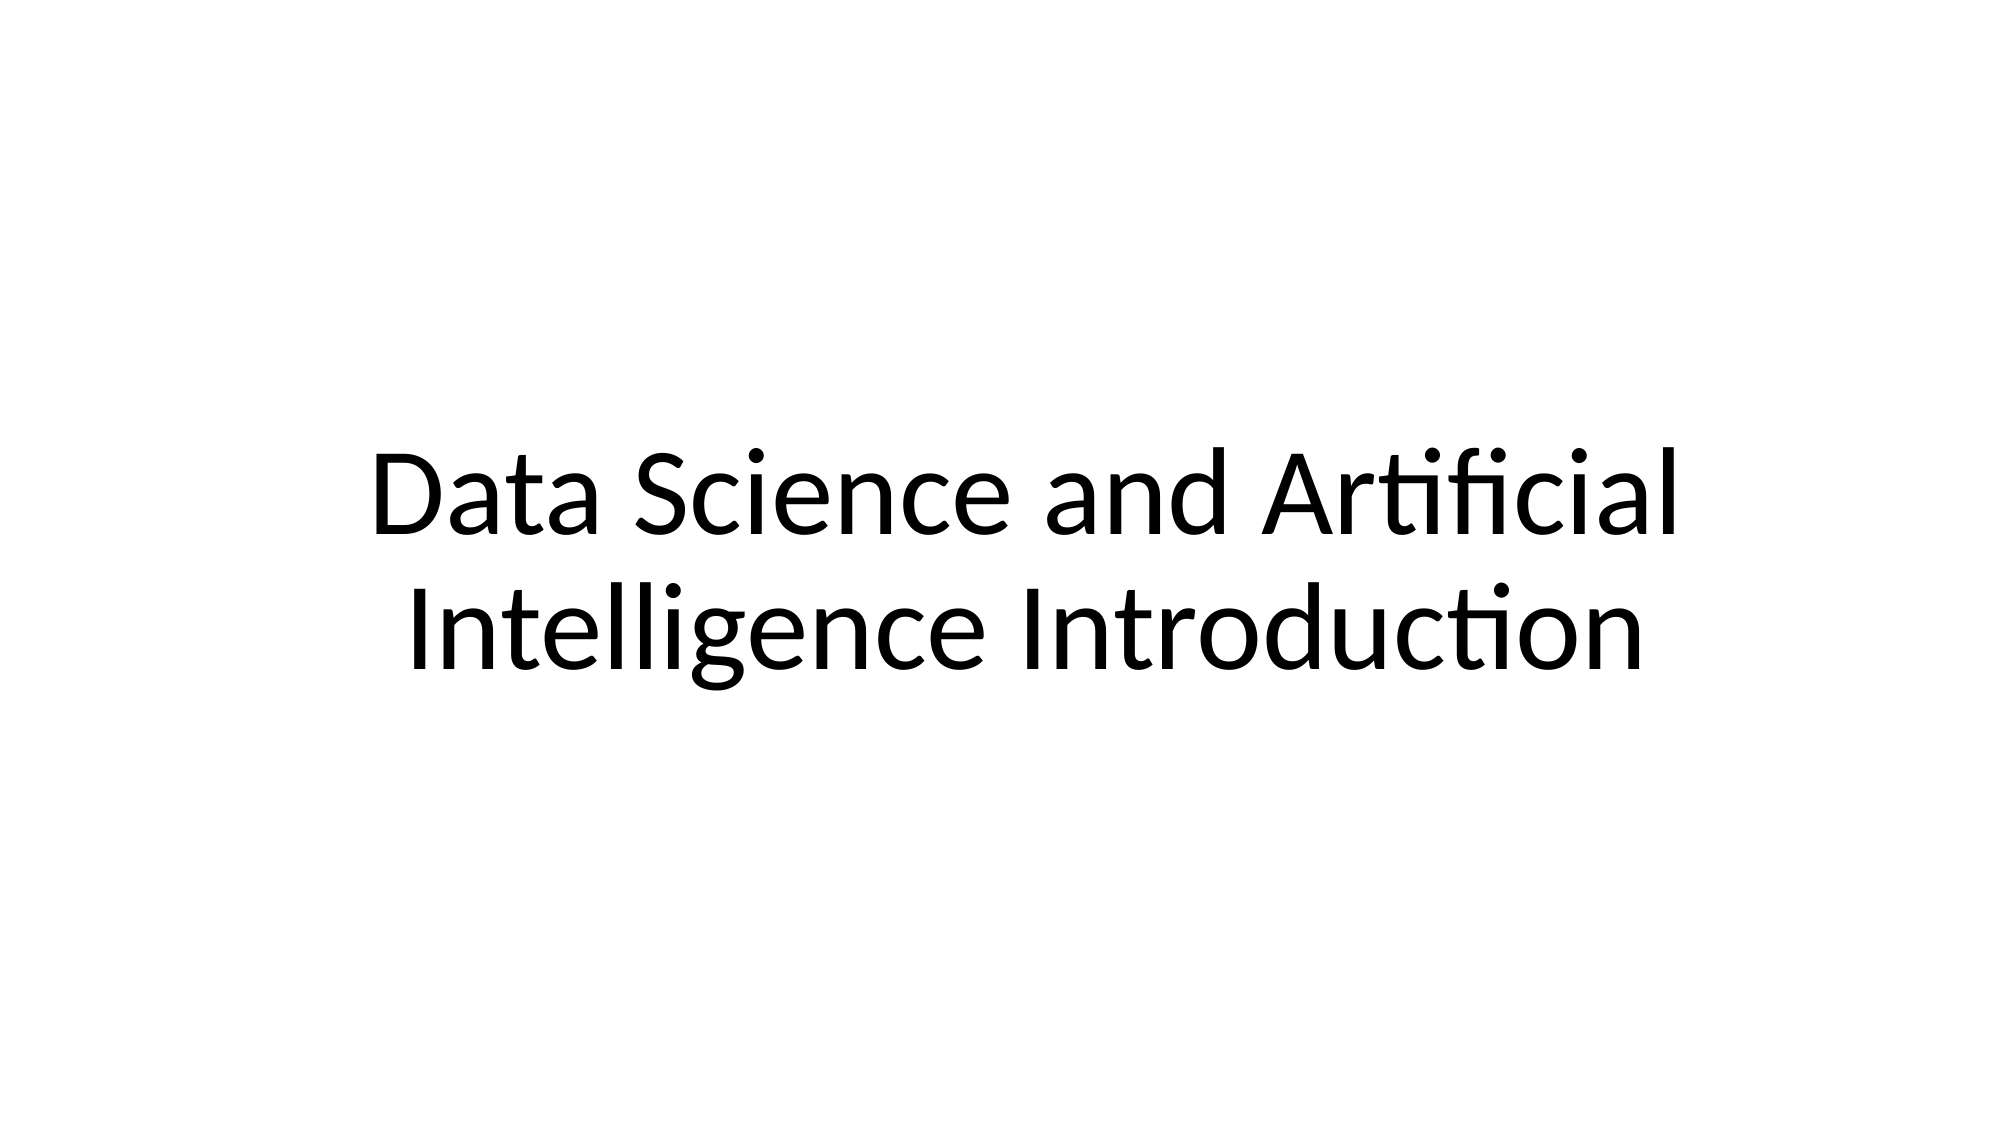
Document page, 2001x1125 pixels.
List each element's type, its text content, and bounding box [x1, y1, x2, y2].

title Data Science and Artificial Intelligence Introduction [276, 312, 1777, 704]
